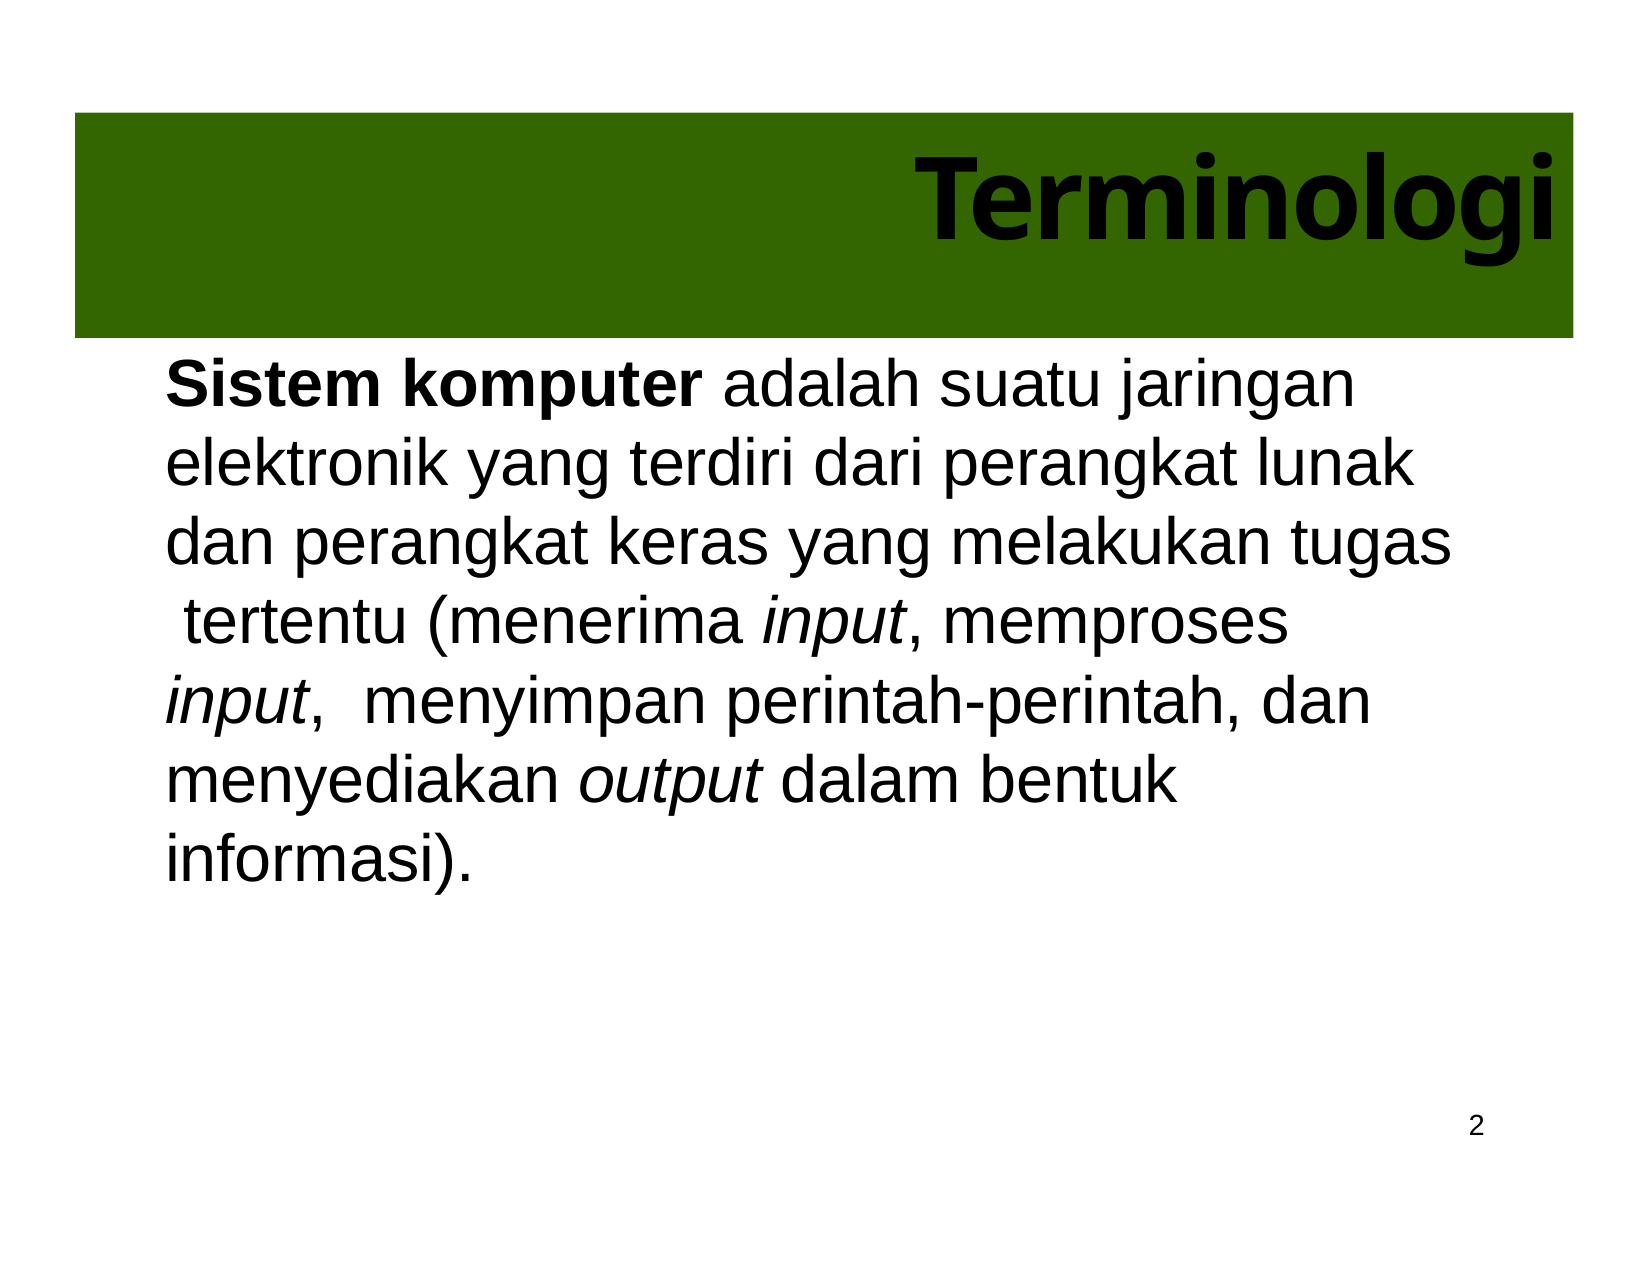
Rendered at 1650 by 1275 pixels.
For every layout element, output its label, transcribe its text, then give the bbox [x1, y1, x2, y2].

text_box Sistem komputer adalah suatu jaringan elektronik yang terdiri dari perangkat lunak dan perangkat keras yang melakukan tugas tertentu (menerima input, memproses input, menyimpan perintah-perintah, dan menyediakan output dalam bentuk informasi). [162, 343, 1459, 898]
title Terminologi [75, 112, 1574, 338]
slide_number 2 [1448, 1109, 1489, 1275]
